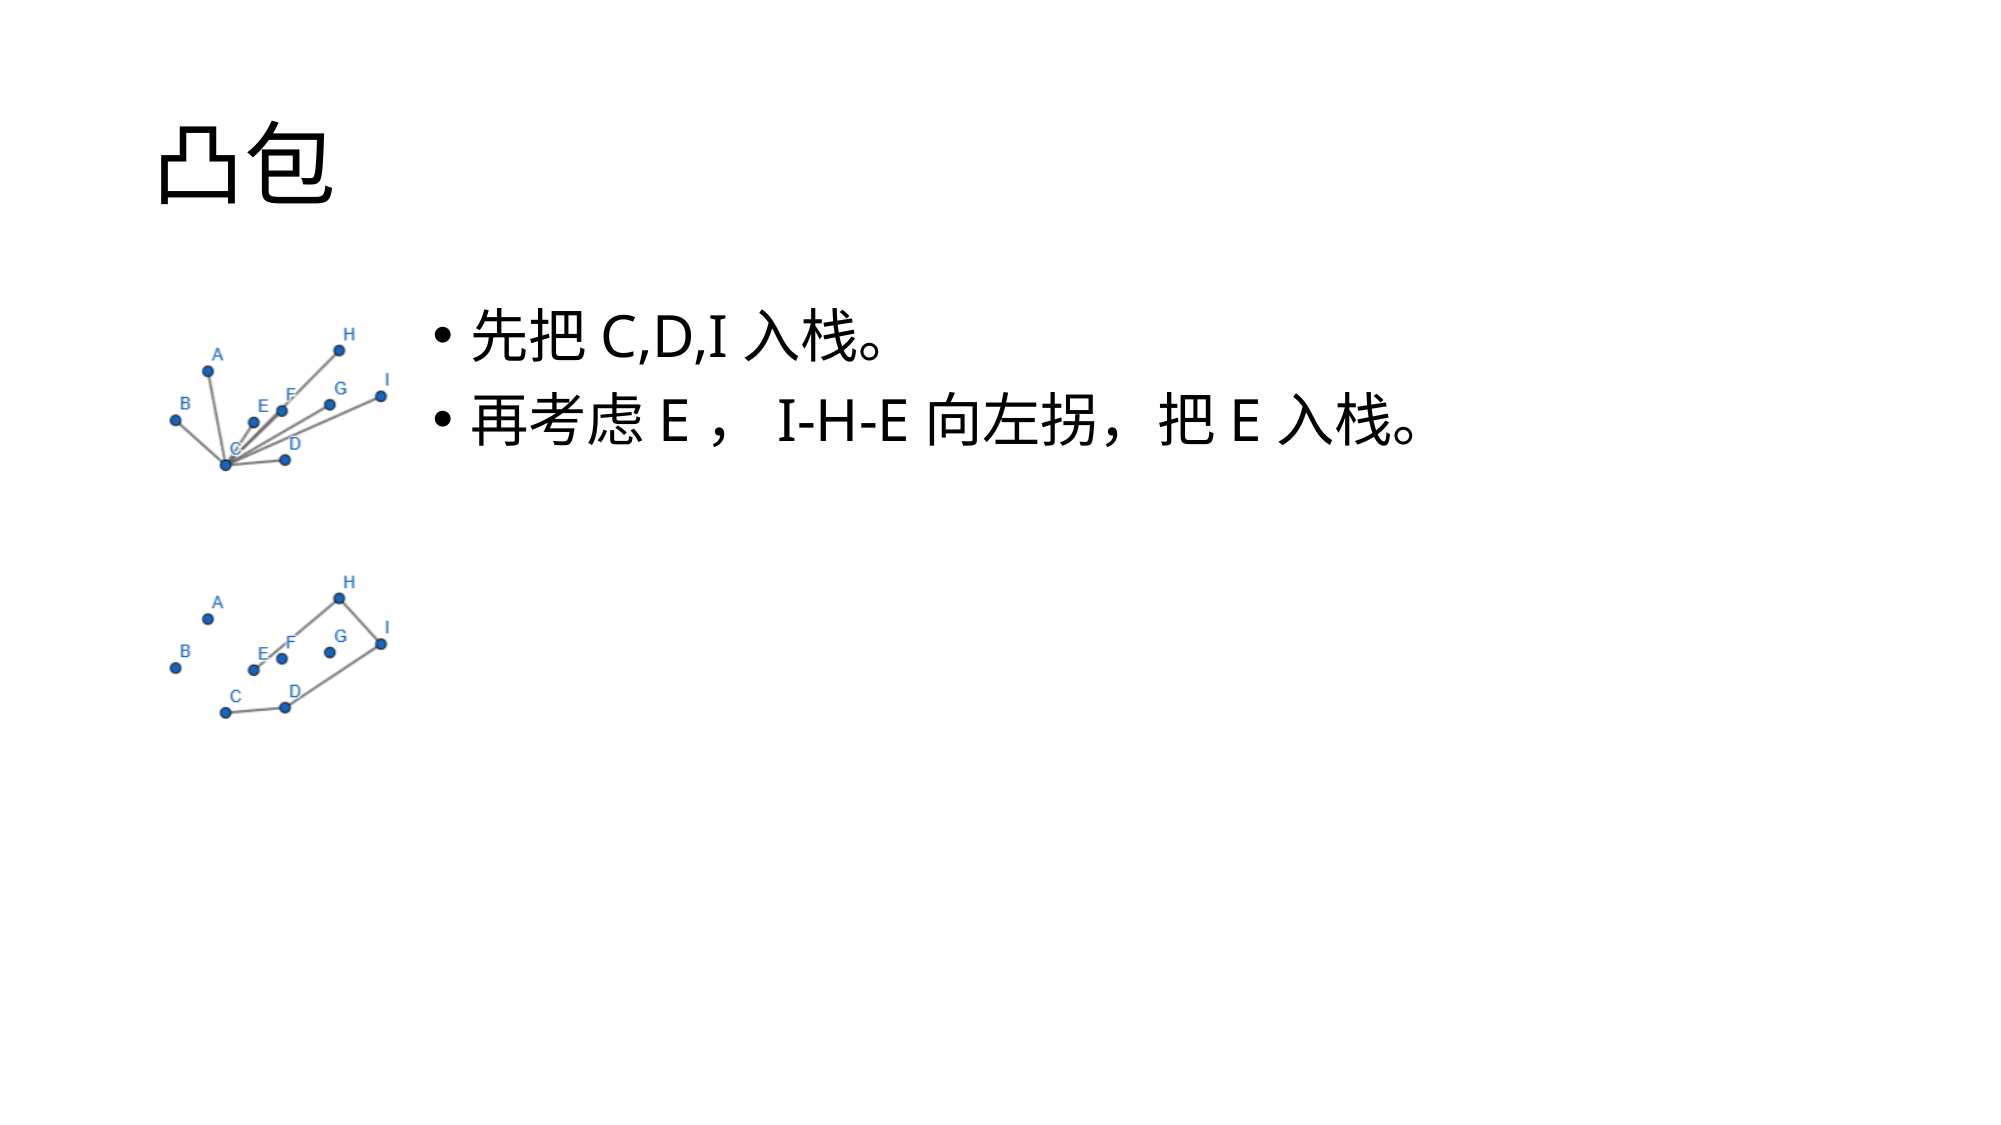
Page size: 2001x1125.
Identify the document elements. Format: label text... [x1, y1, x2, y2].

picture [142, 562, 413, 735]
title 凸包 [137, 59, 1863, 278]
picture [137, 299, 418, 495]
list 先把C,D,I入栈。 再考虑E，I-H-E向左拐，把E入栈。 [417, 299, 1863, 1014]
